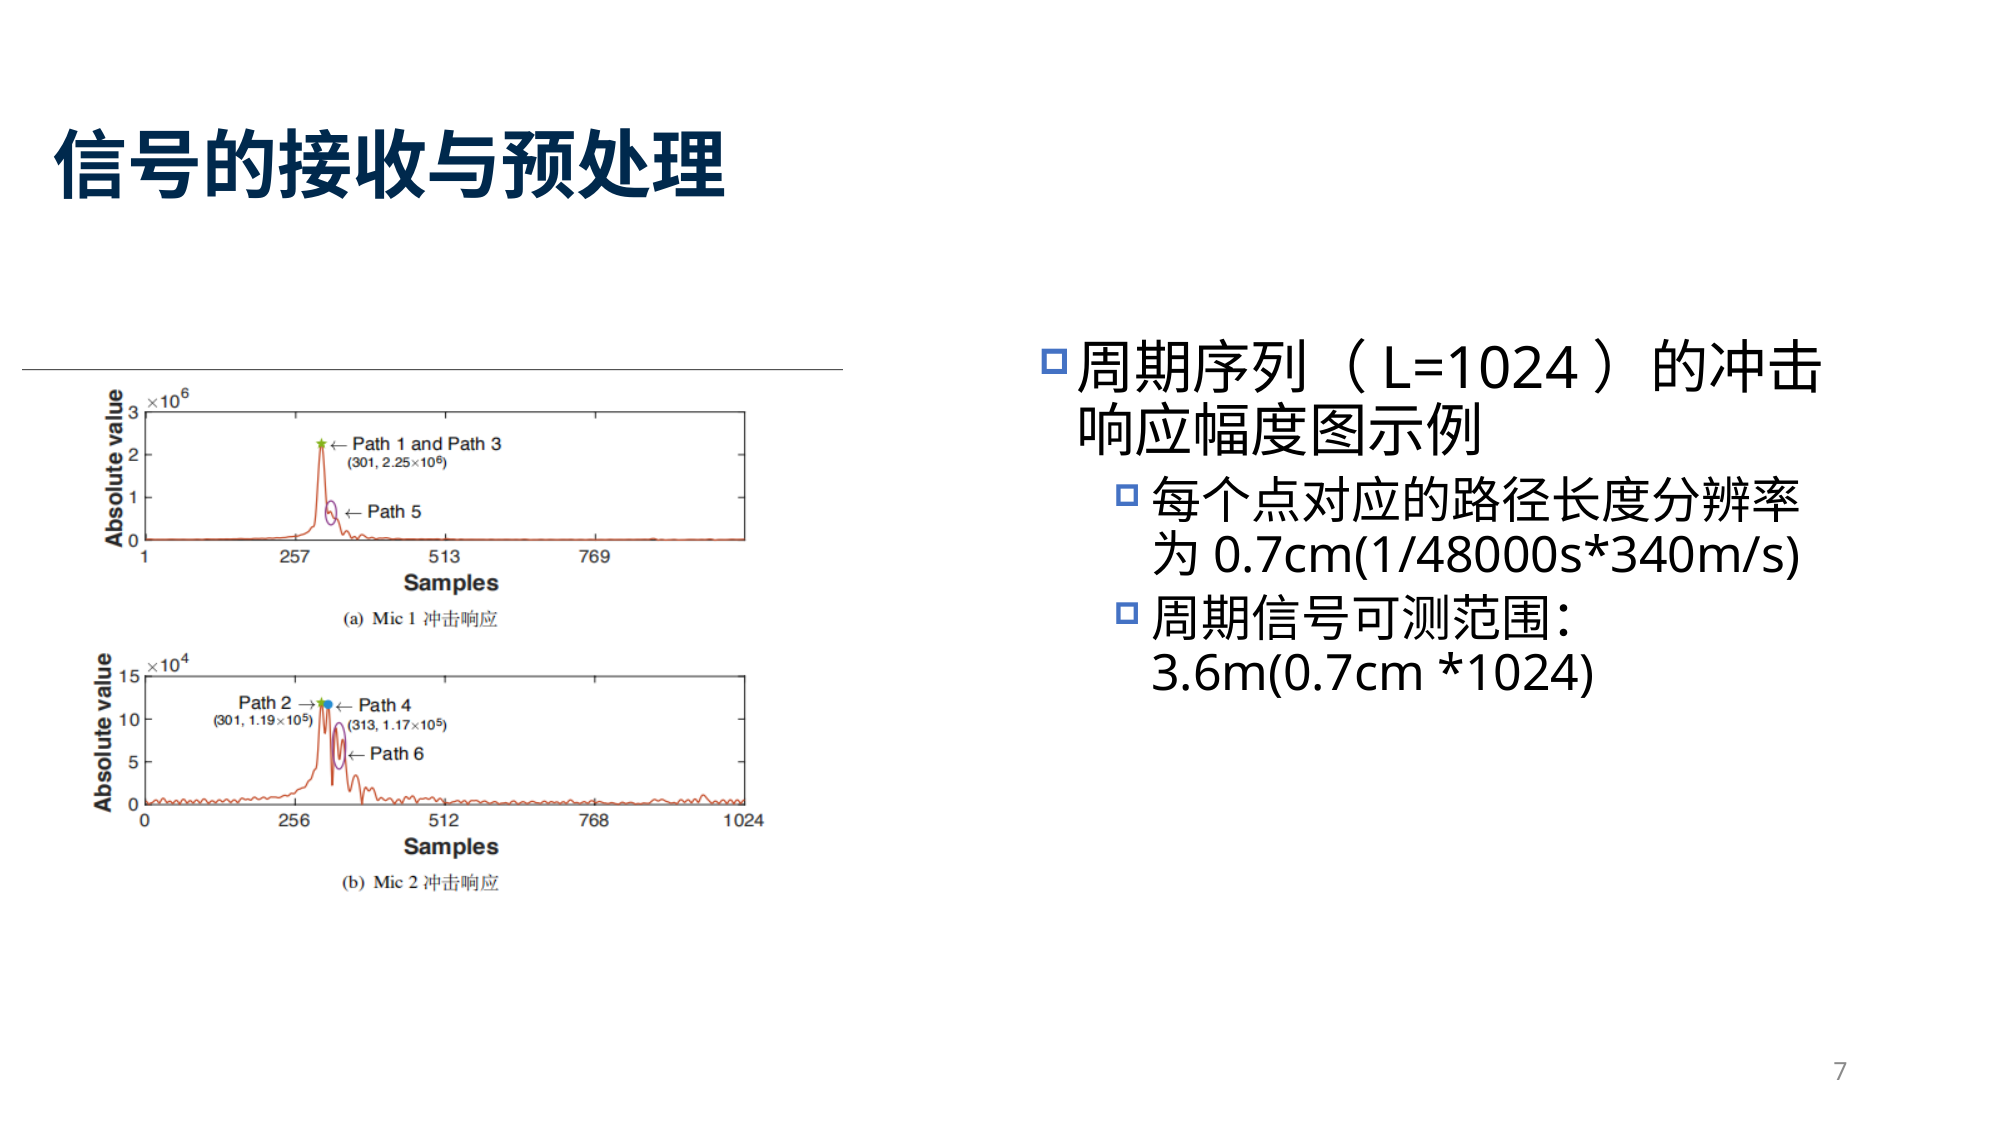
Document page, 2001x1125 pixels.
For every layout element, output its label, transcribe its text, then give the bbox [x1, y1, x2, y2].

slide_number 7 [1412, 1042, 1863, 1103]
list 周期序列（L=1024）的冲击响应幅度图示例 每个点对应的路径长度分辨率为0.7cm(1/48000s*340m/s) 周期信号可测范围：3.6m(0.7cm *1024) [1023, 331, 1863, 898]
picture [22, 369, 843, 899]
title 信号的接收与预处理 [37, 59, 1763, 278]
